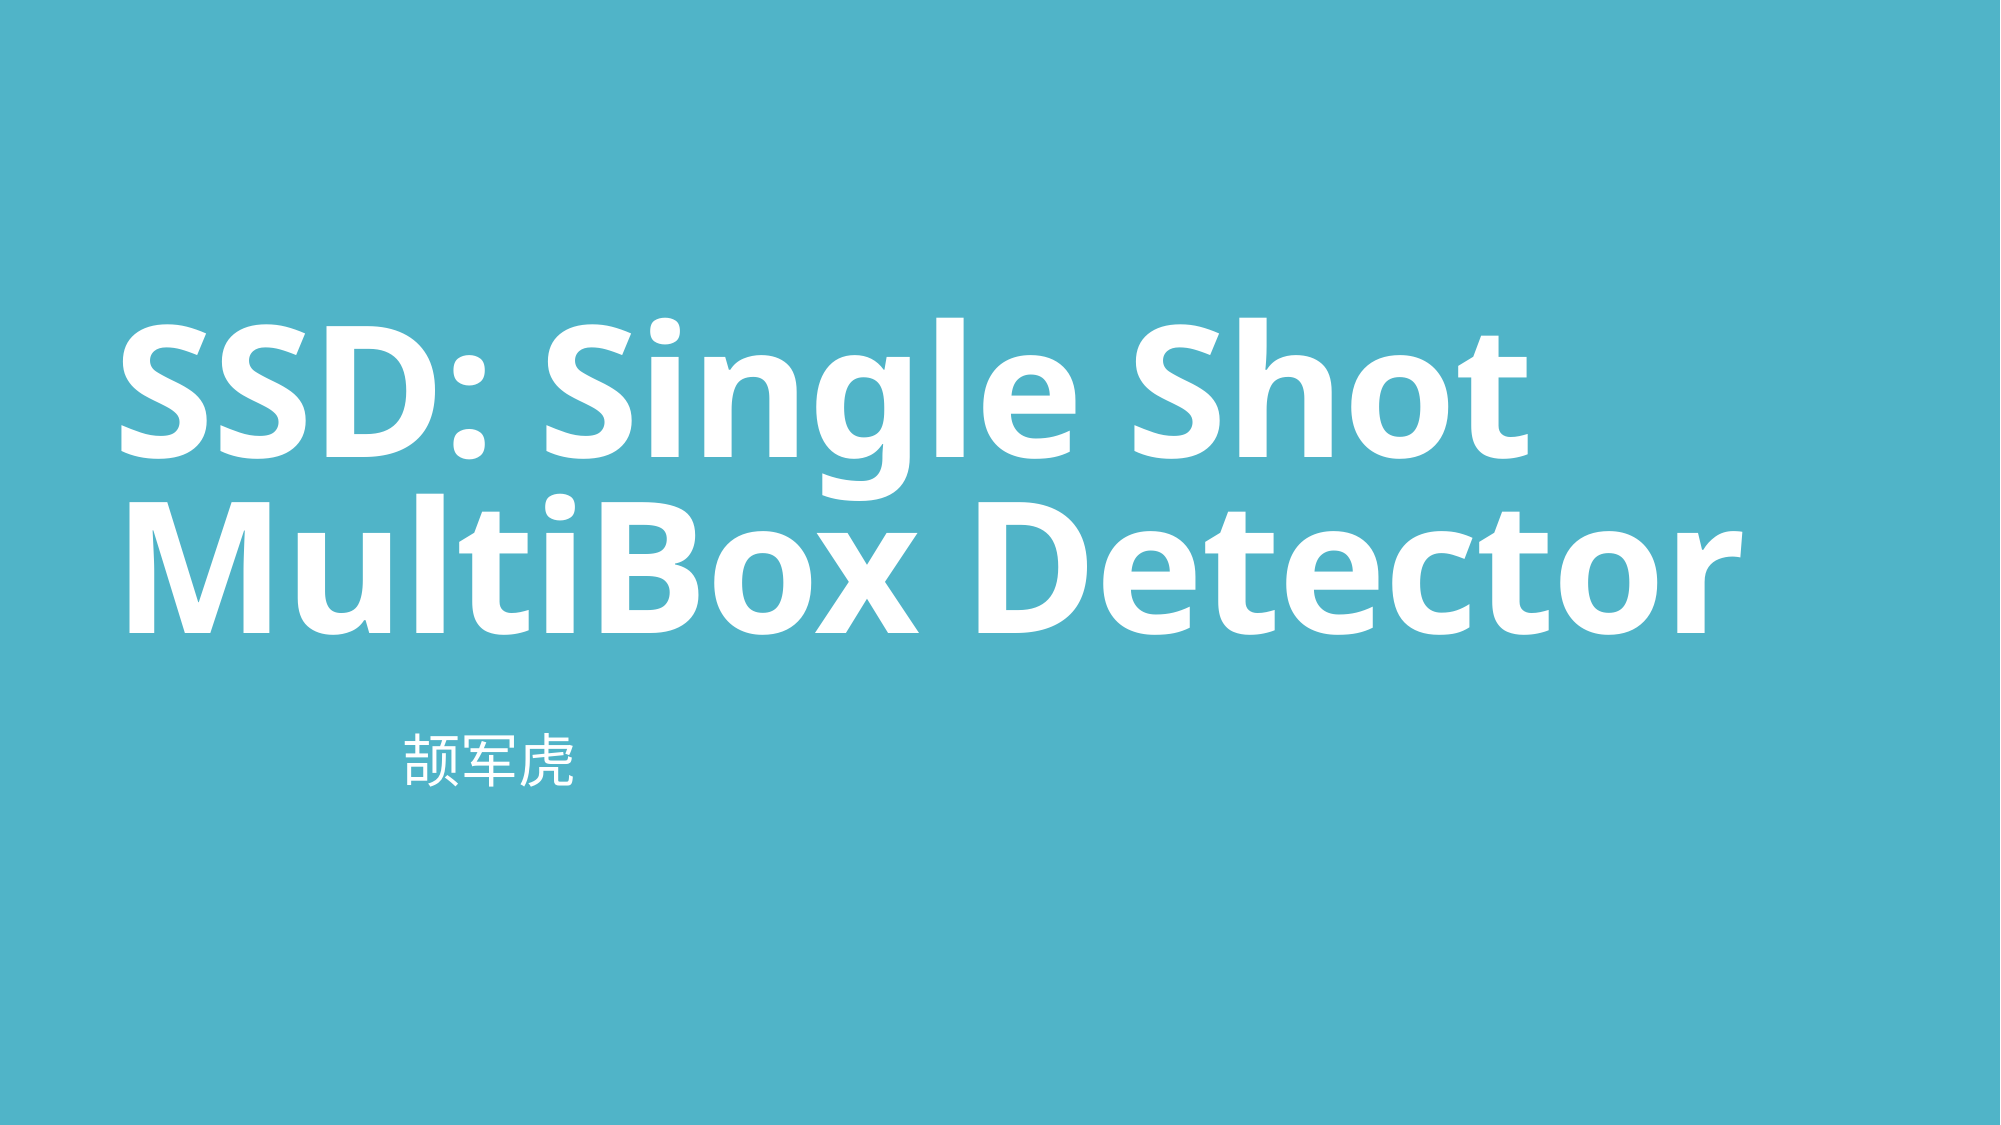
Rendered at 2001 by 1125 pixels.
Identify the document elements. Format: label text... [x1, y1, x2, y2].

title SSD: Single Shot MultiBox Detector [98, 126, 1868, 677]
subtitle 颉军虎 [386, 727, 1887, 869]
